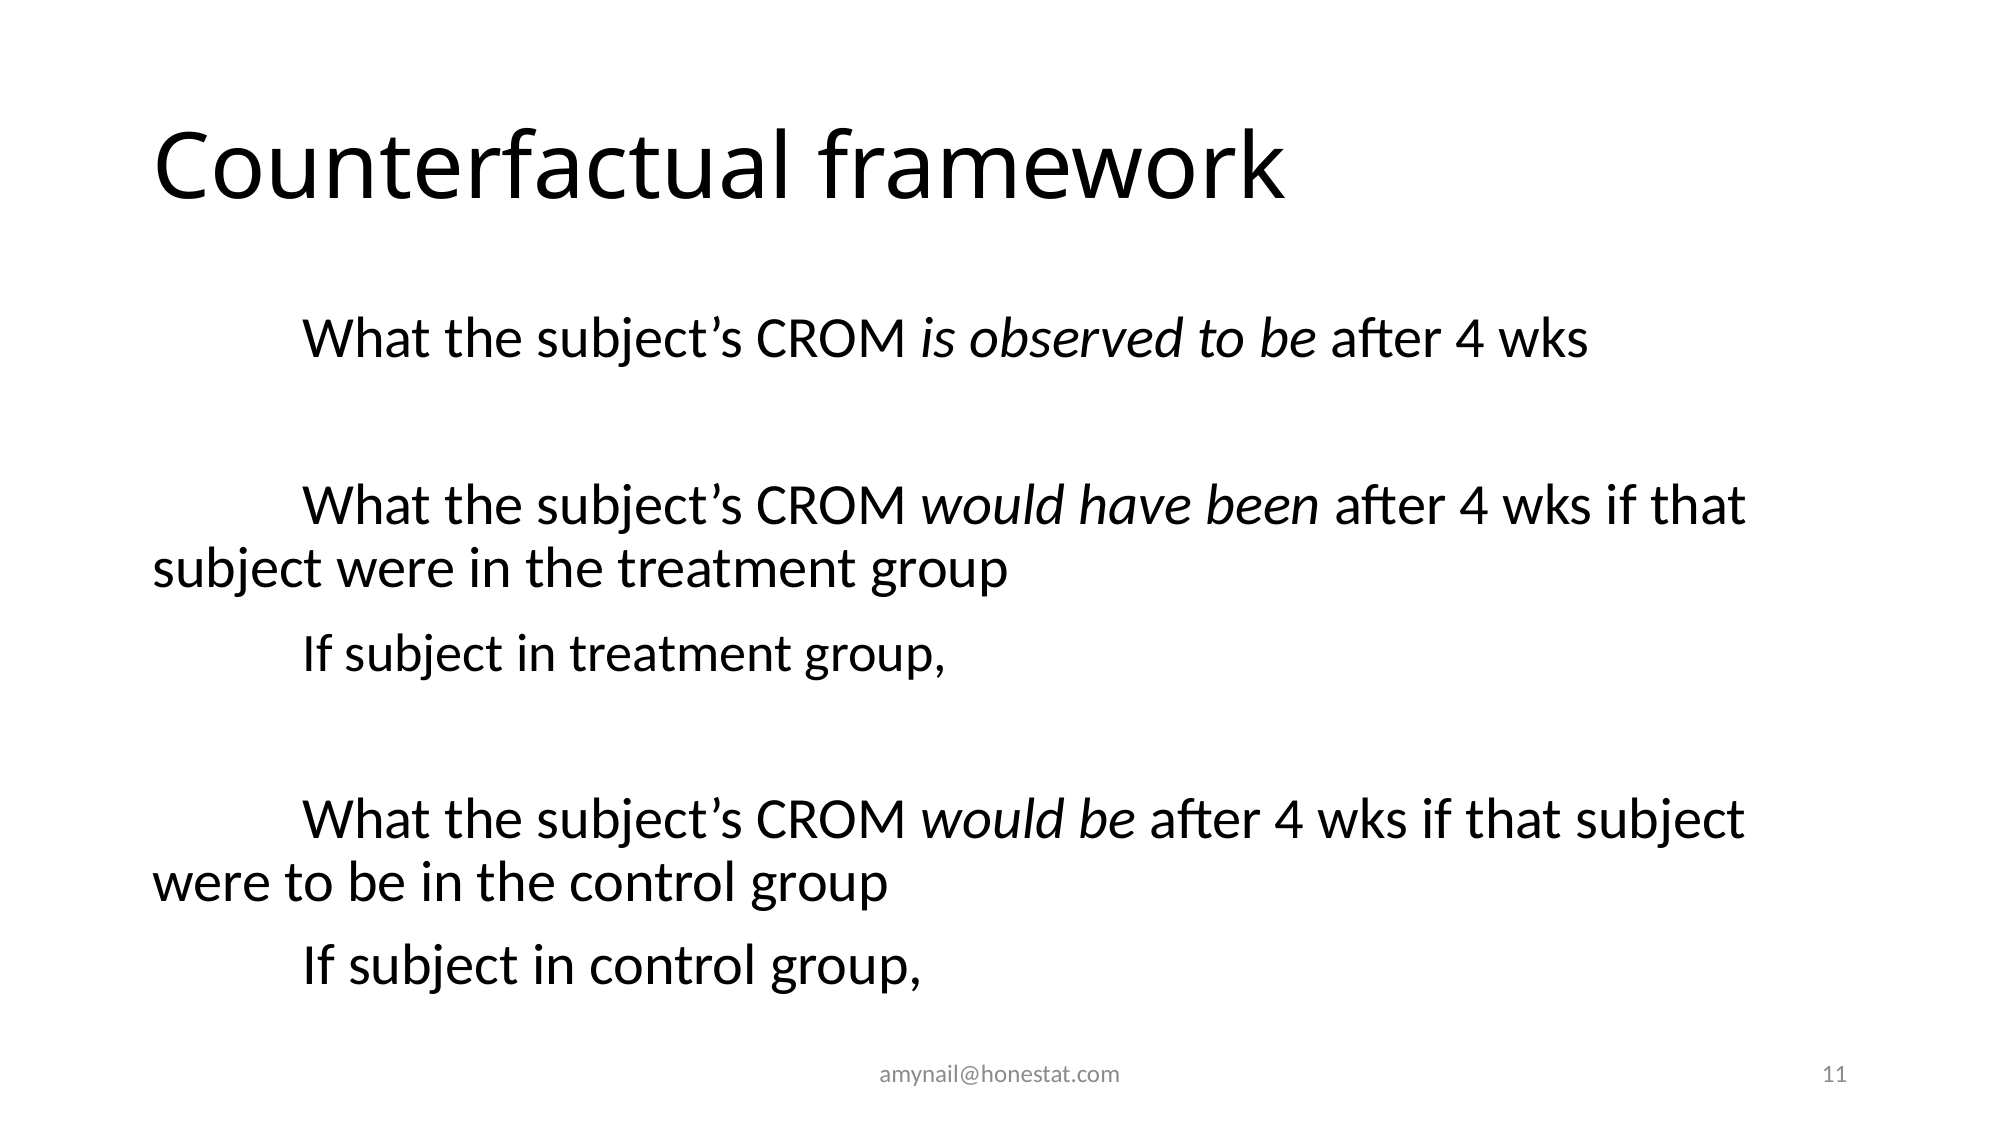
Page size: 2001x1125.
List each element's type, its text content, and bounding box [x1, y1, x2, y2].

title Counterfactual framework [137, 59, 1863, 278]
footer amynail@honestat.com [662, 1042, 1338, 1103]
slide_number 11 [1412, 1042, 1863, 1103]
